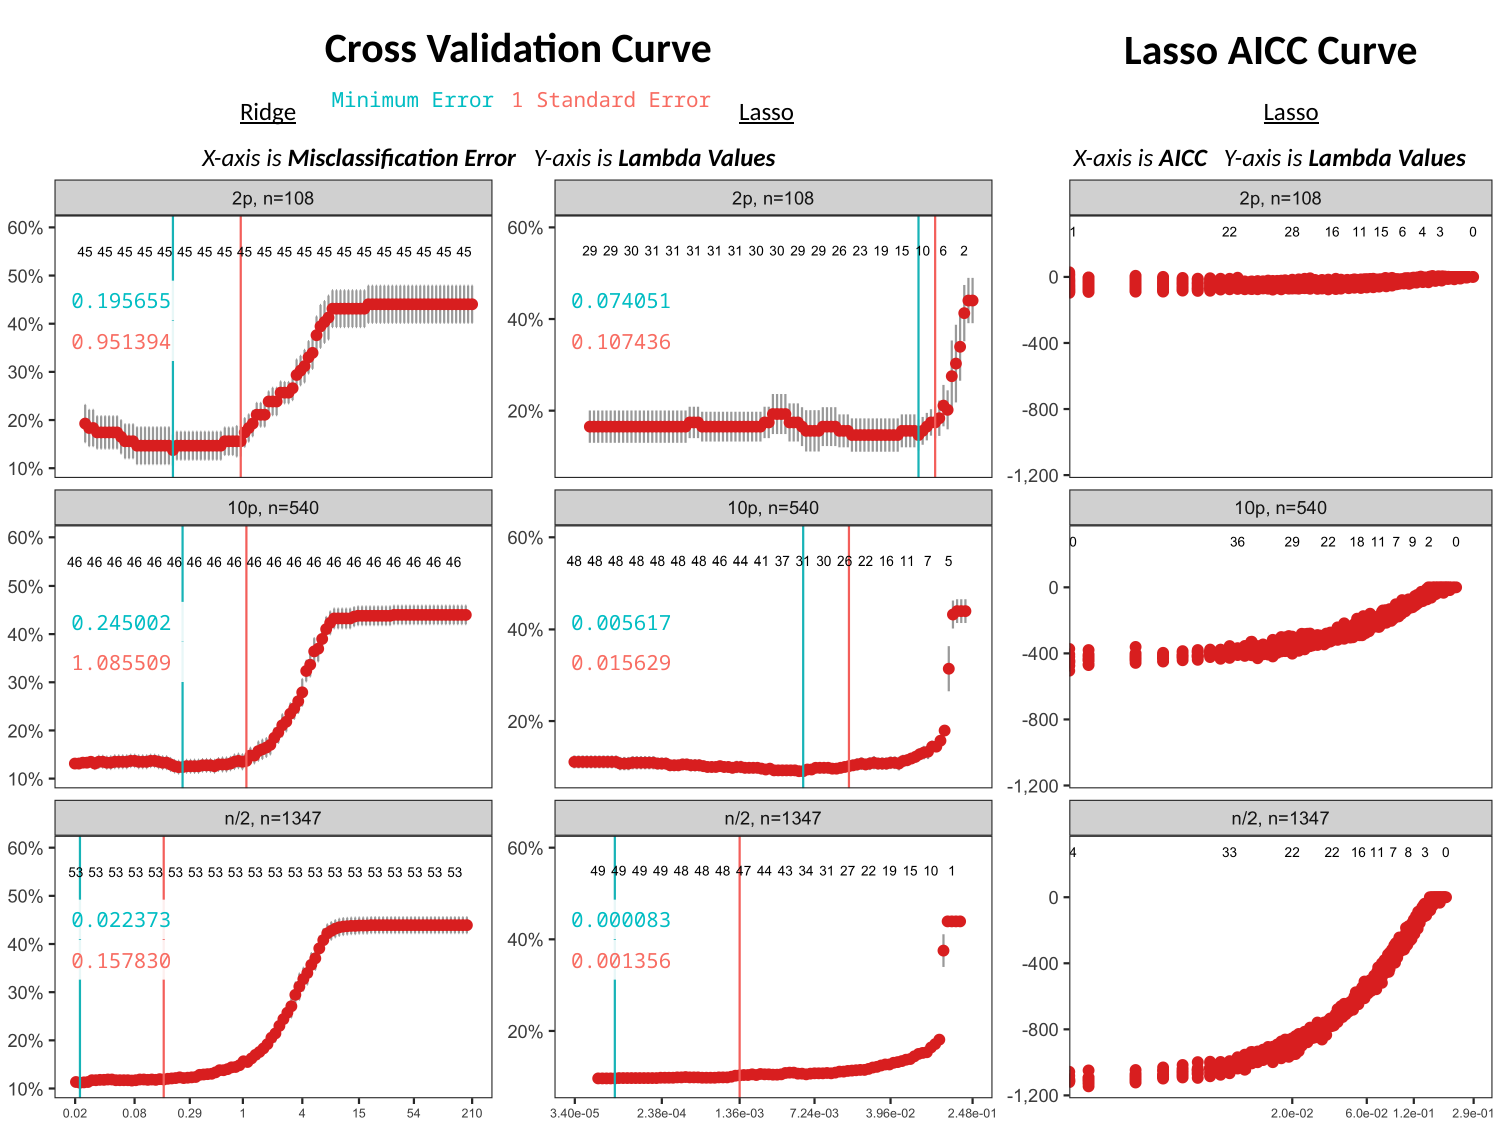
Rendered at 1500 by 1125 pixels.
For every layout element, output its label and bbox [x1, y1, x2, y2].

text_box [559, 899, 683, 981]
text_box [559, 601, 683, 683]
picture [0, 0, 1500, 1125]
text_box [59, 601, 183, 683]
text_box [59, 899, 183, 981]
text_box [322, 79, 719, 120]
text_box [559, 280, 683, 362]
text_box [59, 280, 183, 362]
